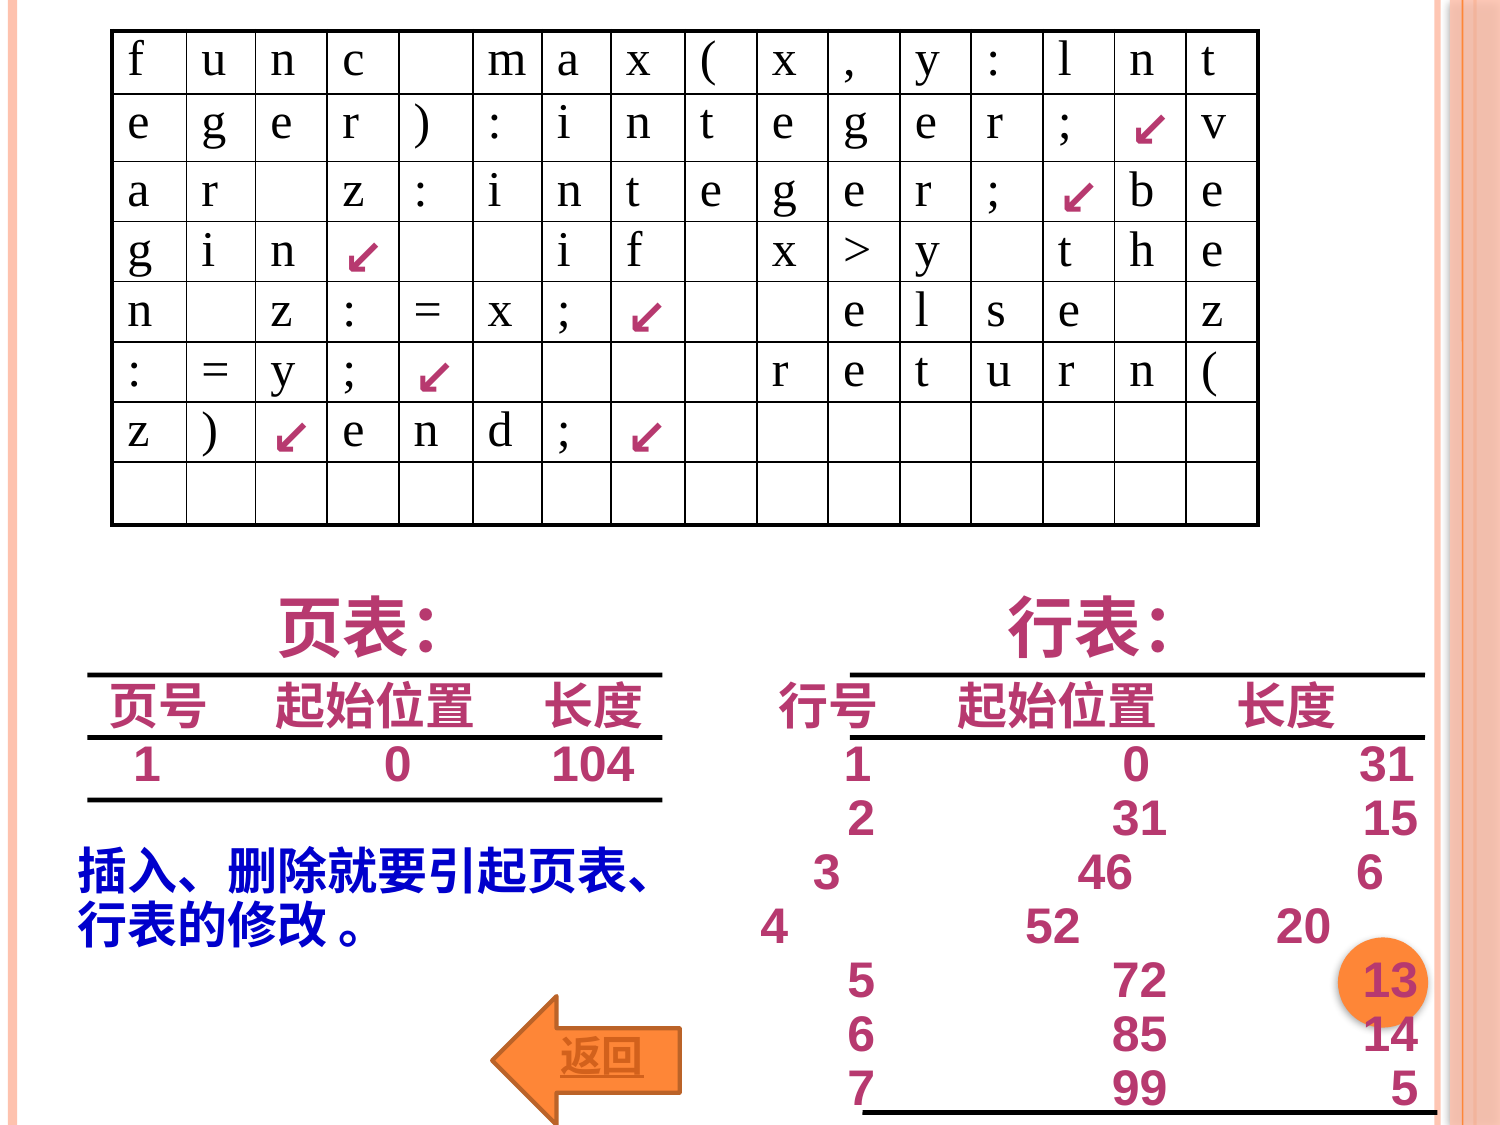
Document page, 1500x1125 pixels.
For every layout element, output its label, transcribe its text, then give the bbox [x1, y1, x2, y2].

table_cell [187, 463, 255, 523]
table_cell [256, 463, 326, 523]
table_cell n [256, 222, 326, 281]
table_cell f [612, 222, 684, 281]
table_cell ; [972, 162, 1042, 221]
table_cell [612, 343, 684, 401]
table_cell r [328, 95, 398, 161]
table_cell ↙ [1115, 95, 1185, 161]
table_cell = [400, 282, 472, 341]
table_cell [1115, 463, 1185, 523]
table_cell [400, 463, 472, 523]
table_cell h [1115, 222, 1185, 281]
table_cell ( [1187, 343, 1256, 401]
table_cell : [474, 95, 541, 161]
table_cell ↙ [1044, 162, 1114, 221]
table_cell z [1187, 282, 1256, 341]
table_cell ↙ [612, 403, 684, 461]
table_cell [758, 282, 827, 341]
table_header a [543, 33, 610, 93]
table_cell > [829, 222, 899, 281]
table_cell ) [400, 95, 472, 161]
table_cell e [829, 343, 899, 401]
table_cell n [114, 282, 186, 341]
table_header : [972, 33, 1042, 93]
table_cell g [829, 95, 899, 161]
table_header n [1115, 33, 1185, 93]
table_cell r [901, 162, 970, 221]
table_cell = [187, 343, 255, 401]
table_header f [114, 33, 186, 93]
table_cell e [114, 95, 186, 161]
table_cell [1044, 403, 1114, 461]
table_header , [829, 33, 899, 93]
table_cell t [686, 95, 756, 161]
table_cell t [612, 162, 684, 221]
table_cell [474, 463, 541, 523]
table_cell g [187, 95, 255, 161]
table_cell e [686, 162, 756, 221]
table_cell y [256, 343, 326, 401]
table_cell [1115, 403, 1185, 461]
table_header y [901, 33, 970, 93]
table_cell [400, 222, 472, 281]
table_cell ; [543, 403, 610, 461]
table_cell [612, 463, 684, 523]
table_cell [901, 463, 970, 523]
table_header l [1044, 33, 1114, 93]
table_cell n [1115, 343, 1185, 401]
table_cell i [474, 162, 541, 221]
table_cell [686, 282, 756, 341]
table_cell [187, 282, 255, 341]
table_cell [829, 403, 899, 461]
table_cell ↙ [256, 403, 326, 461]
table_cell [1187, 463, 1256, 523]
table_header t [1187, 33, 1256, 93]
table_cell s [972, 282, 1042, 341]
table_cell [972, 403, 1042, 461]
table_header m [474, 33, 541, 93]
table_cell g [758, 162, 827, 221]
table_cell u [972, 343, 1042, 401]
table_cell [1187, 403, 1256, 461]
table_cell t [1044, 222, 1114, 281]
table_cell ; [328, 343, 398, 401]
table_header n [256, 33, 326, 93]
table_cell e [328, 403, 398, 461]
table_cell r [1044, 343, 1114, 401]
table_cell n [543, 162, 610, 221]
table_cell x [758, 222, 827, 281]
table_cell t [901, 343, 970, 401]
table_cell [114, 463, 186, 523]
table_cell [543, 463, 610, 523]
table_cell d [474, 403, 541, 461]
table_header ( [686, 33, 756, 93]
table_cell v [1187, 95, 1256, 161]
table_cell x [474, 282, 541, 341]
table_cell [328, 463, 398, 523]
table_cell e [1187, 222, 1256, 281]
table_cell e [758, 95, 827, 161]
table_cell z [256, 282, 326, 341]
table_cell [829, 463, 899, 523]
table_header x [758, 33, 827, 93]
table_cell : [328, 282, 398, 341]
table_cell [972, 463, 1042, 523]
table_cell i [187, 222, 255, 281]
table_cell ↙ [612, 282, 684, 341]
table_cell r [972, 95, 1042, 161]
table_cell ; [543, 282, 610, 341]
table_cell z [114, 403, 186, 461]
table_cell [256, 162, 326, 221]
table_cell r [758, 343, 827, 401]
table_cell e [1044, 282, 1114, 341]
table_cell : [400, 162, 472, 221]
table_cell [474, 343, 541, 401]
table_cell z [328, 162, 398, 221]
table_cell g [114, 222, 186, 281]
table_cell [686, 463, 756, 523]
table_cell i [543, 95, 610, 161]
table_cell [474, 222, 541, 281]
table_cell i [543, 222, 610, 281]
table_header u [187, 33, 255, 93]
table_cell [686, 343, 756, 401]
table_cell e [256, 95, 326, 161]
table_cell ↙ [328, 222, 398, 281]
table_cell [543, 343, 610, 401]
table_cell [758, 403, 827, 461]
table_cell : [114, 343, 186, 401]
table_cell e [829, 162, 899, 221]
table_header c [328, 33, 398, 93]
table_cell [972, 222, 1042, 281]
table_cell r [187, 162, 255, 221]
table_cell e [1187, 162, 1256, 221]
table_header x [612, 33, 684, 93]
table_cell [686, 222, 756, 281]
text_box 页表： 行表： 页号 起始位置 长度 行号 起始位置 长度 1 0 104 1 0 31 2 31 15 插入、删除就要引起页表、 3 46 6 行表的修改 。 4 52 20 5 72 13 6 85 14 7 99 5 [62, 587, 1500, 1124]
table_cell l [901, 282, 970, 341]
table_cell b [1115, 162, 1185, 221]
table_cell [901, 403, 970, 461]
table_cell n [612, 95, 684, 161]
table_cell [1115, 282, 1185, 341]
text_box 返回 [490, 994, 682, 1125]
table_cell e [829, 282, 899, 341]
table_cell ; [1044, 95, 1114, 161]
table_cell [1044, 463, 1114, 523]
table_cell e [901, 95, 970, 161]
table_cell ↙ [400, 343, 472, 401]
table_cell [758, 463, 827, 523]
table_cell a [114, 162, 186, 221]
table_header [400, 33, 472, 93]
table_cell [686, 403, 756, 461]
table_cell y [901, 222, 970, 281]
table_cell n [400, 403, 472, 461]
table_cell ) [187, 403, 255, 461]
